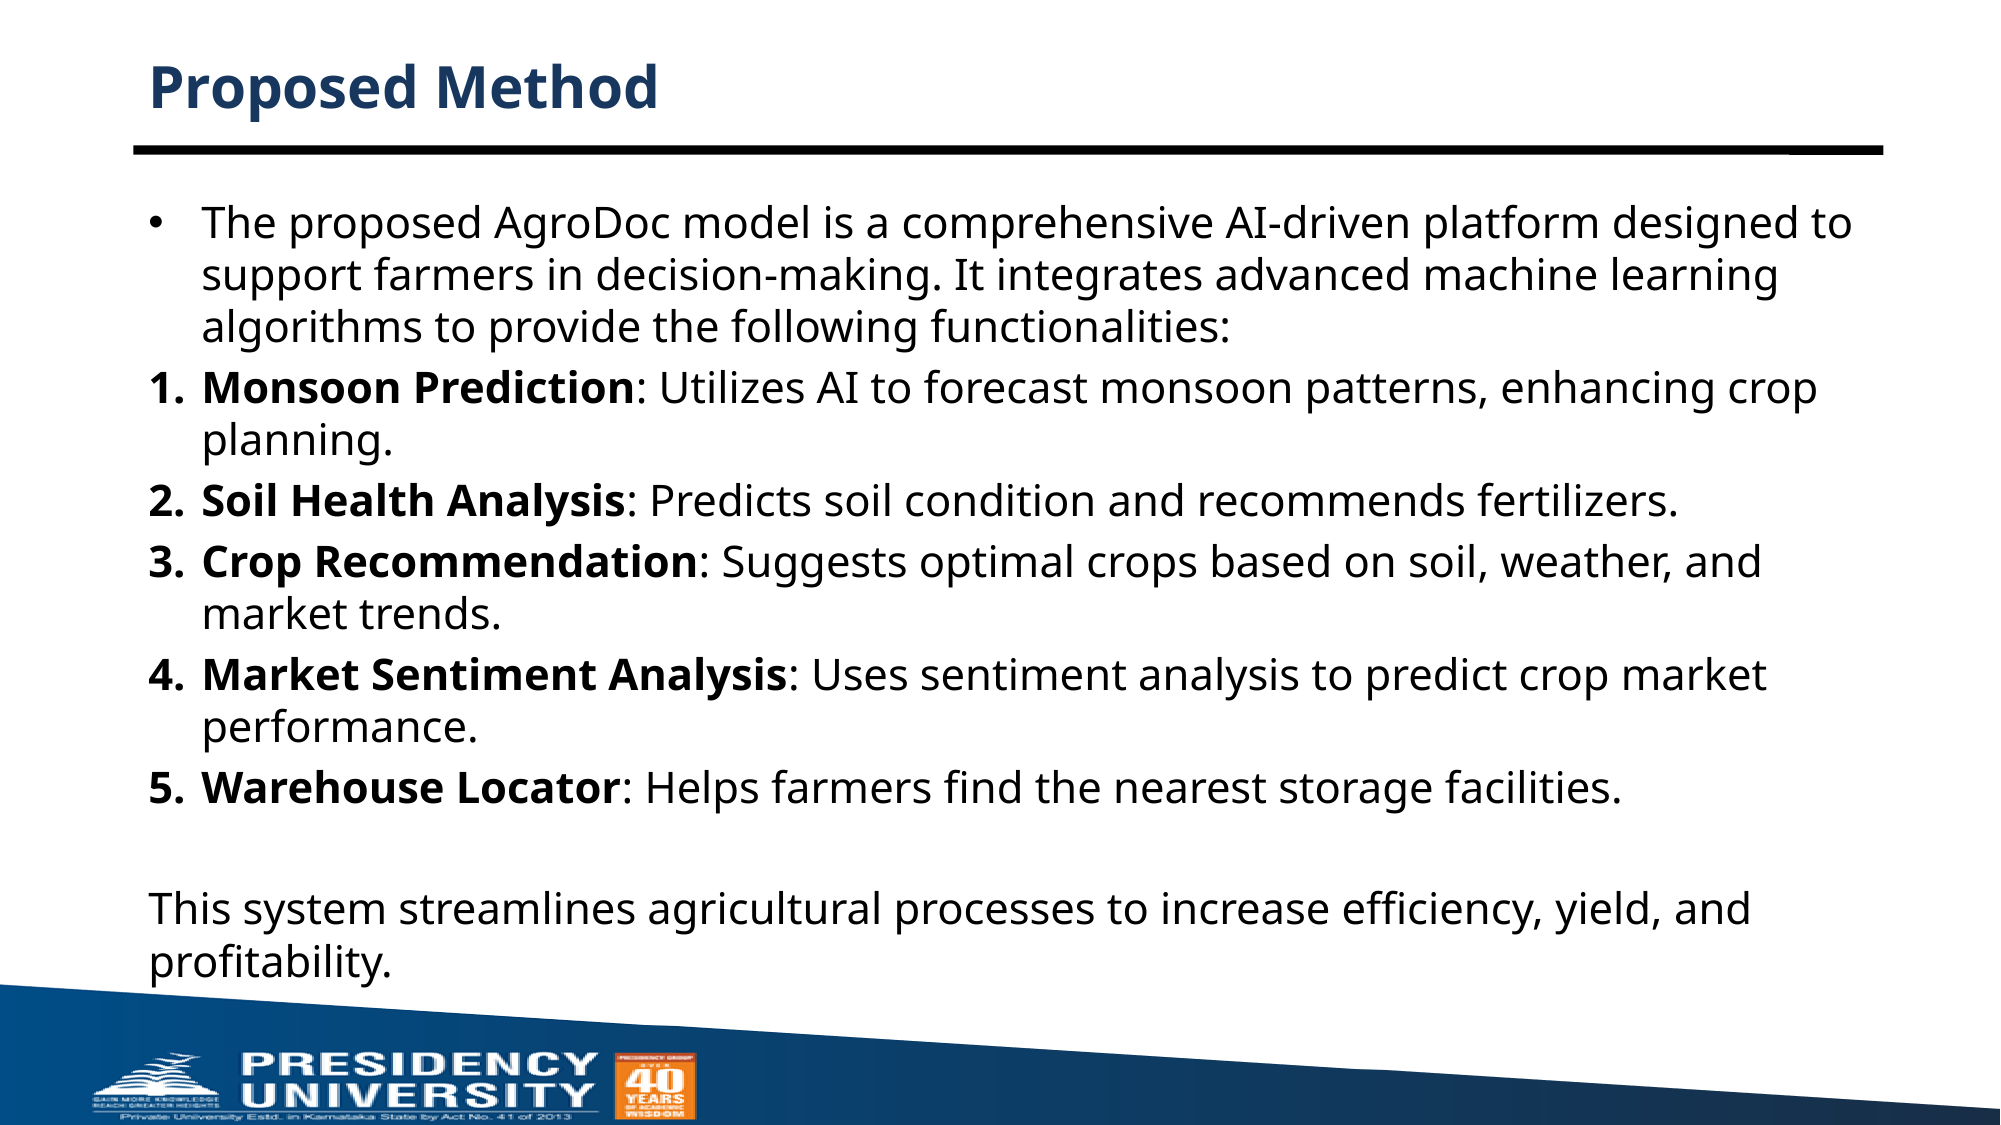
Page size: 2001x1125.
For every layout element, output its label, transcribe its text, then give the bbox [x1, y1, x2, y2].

picture [0, 982, 2000, 1125]
list The proposed AgroDoc model is a comprehensive AI-driven platform designed to support farmers in decision-making. It integrates advanced machine learning algorithms to provide the following functionalities: Monsoon Prediction: Utilizes AI to forecast monsoon patterns, enhancing crop planning. Soil Health Analysis: Predicts soil condition and recommends fertilizers. Crop Recommendation: Suggests optimal crops based on soil, weather, and market trends. Market Sentiment Analysis: Uses sentiment analysis to predict crop market performance. Warehouse Locator: Helps farmers find the nearest storage facilities. This system streamlines agricultural processes to increase efficiency, yield, and profitability. [133, 187, 1884, 1000]
title Proposed Method [133, 45, 1884, 125]
